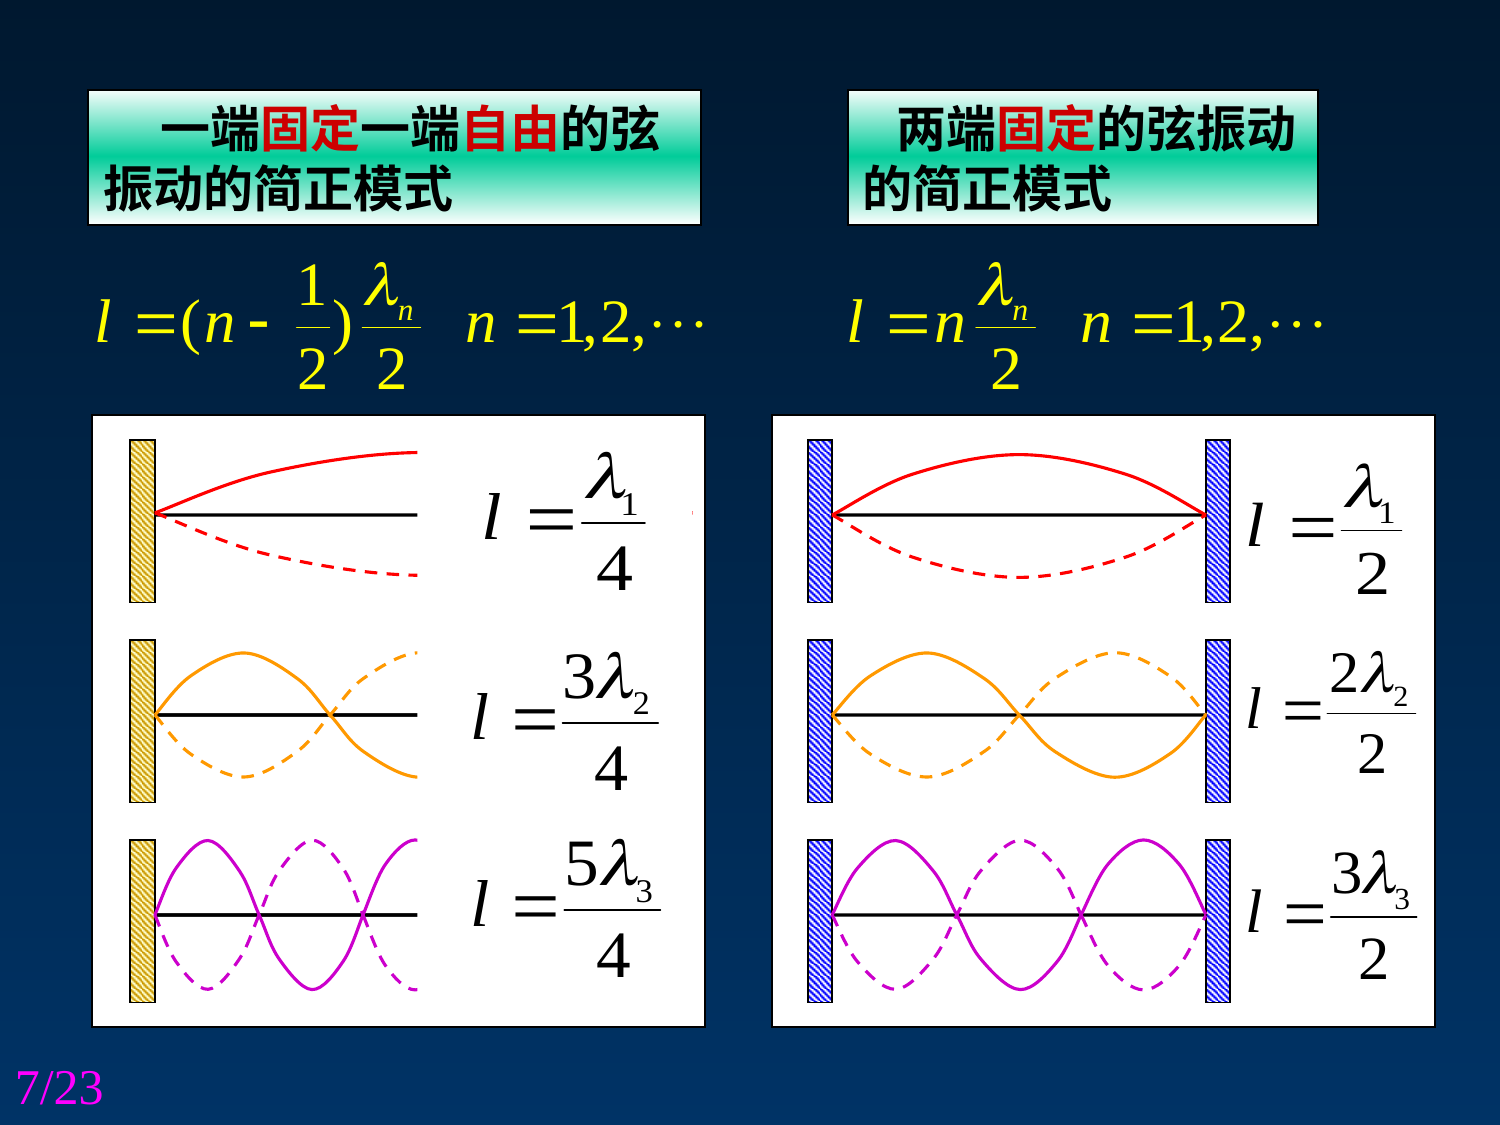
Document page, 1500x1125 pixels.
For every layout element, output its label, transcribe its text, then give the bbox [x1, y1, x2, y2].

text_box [771, 414, 1436, 1028]
text_box 7/23 [0, 1046, 350, 1125]
text_box 一端固定一端自由的弦振动的简正模式 [88, 89, 701, 225]
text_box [92, 414, 706, 1028]
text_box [92, 252, 710, 395]
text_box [844, 89, 1330, 395]
